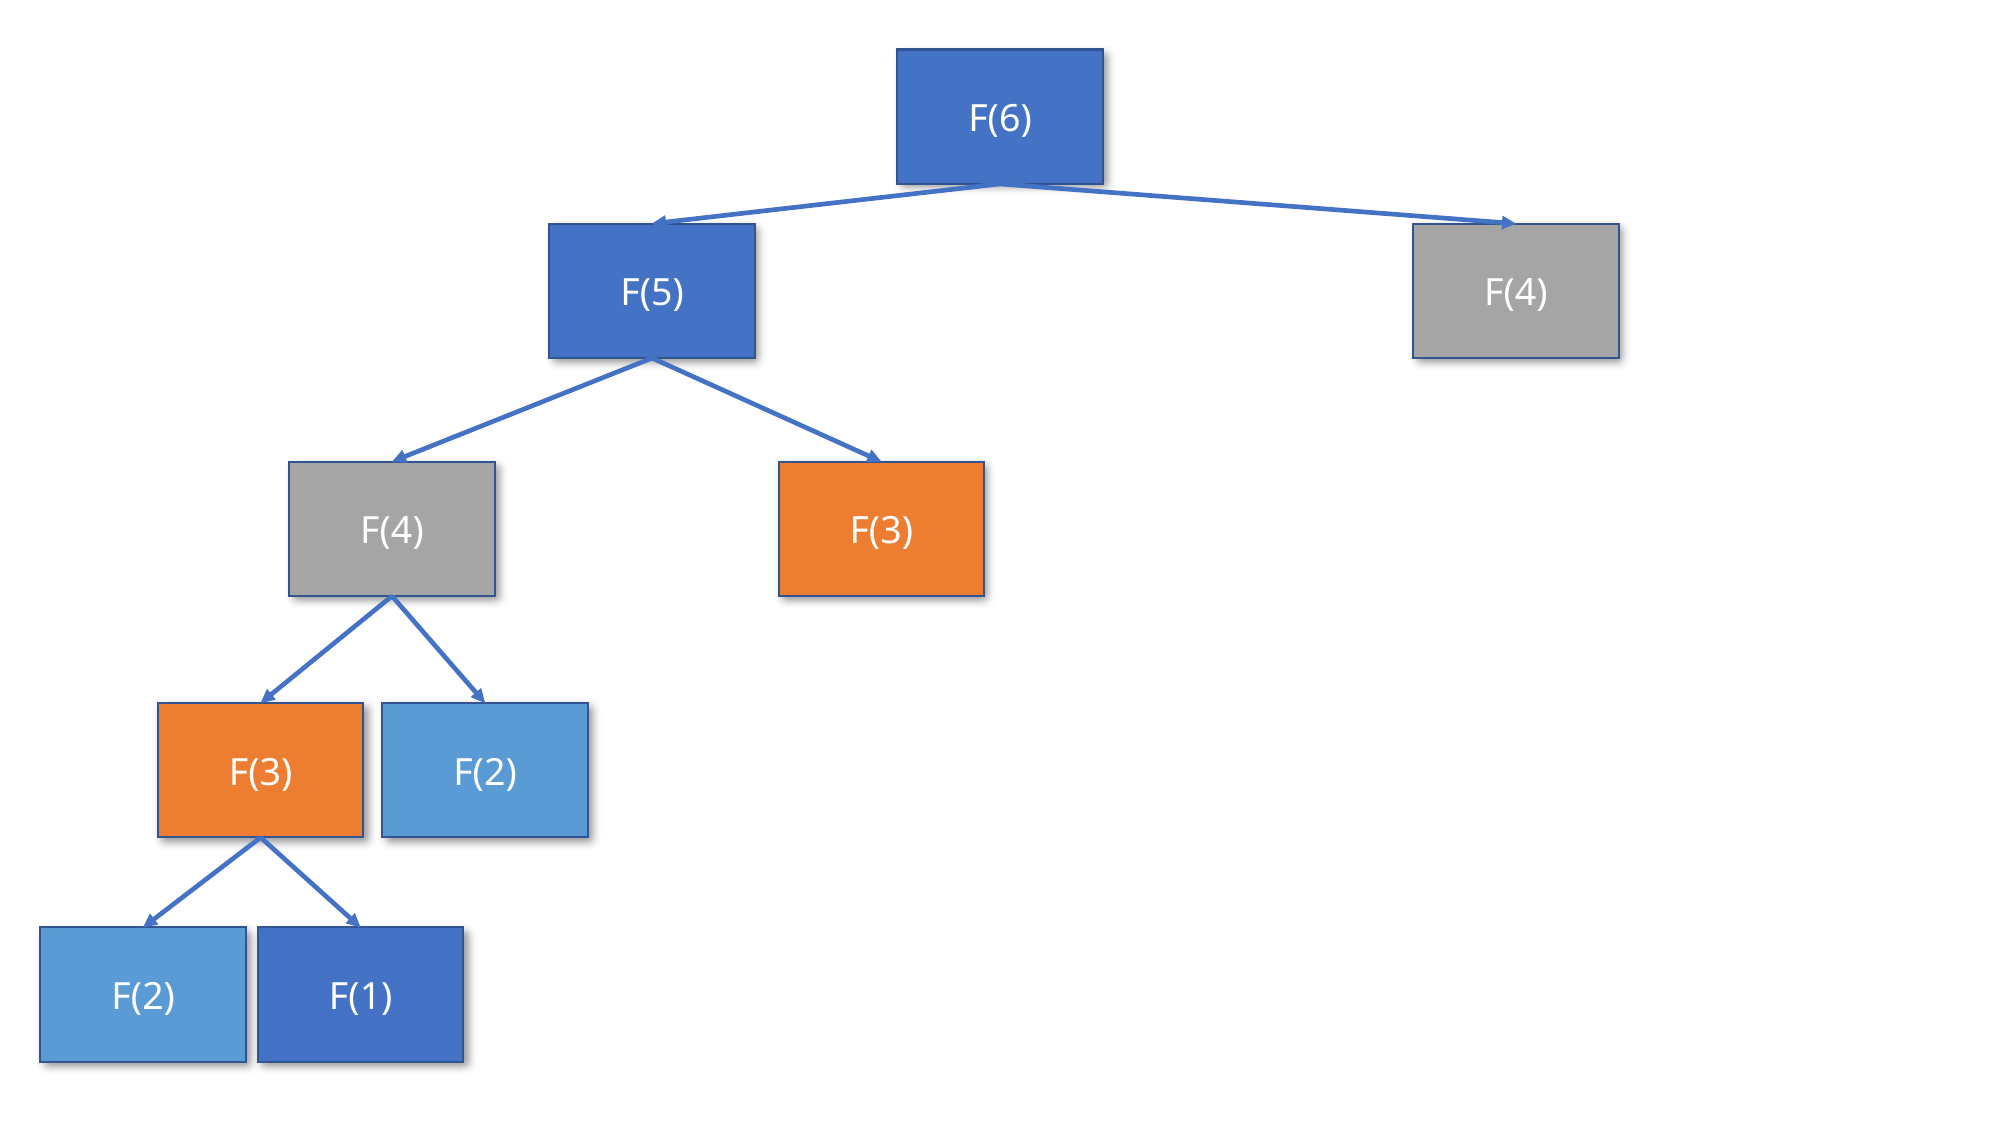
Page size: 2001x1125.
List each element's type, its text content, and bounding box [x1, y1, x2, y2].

text_box F(2) [39, 926, 247, 1063]
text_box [652, 183, 999, 224]
text_box F(5) [548, 223, 756, 358]
text_box F(4) [1412, 223, 1620, 359]
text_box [391, 596, 485, 704]
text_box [143, 837, 260, 928]
text_box F(6) [896, 48, 1104, 183]
text_box F(4) [288, 461, 496, 597]
text_box F(3) [157, 702, 364, 838]
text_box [652, 358, 882, 462]
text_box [260, 837, 361, 928]
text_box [391, 358, 652, 462]
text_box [260, 596, 391, 704]
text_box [999, 183, 1516, 224]
text_box F(2) [381, 702, 589, 838]
text_box F(1) [257, 926, 464, 1063]
text_box F(3) [778, 461, 985, 597]
